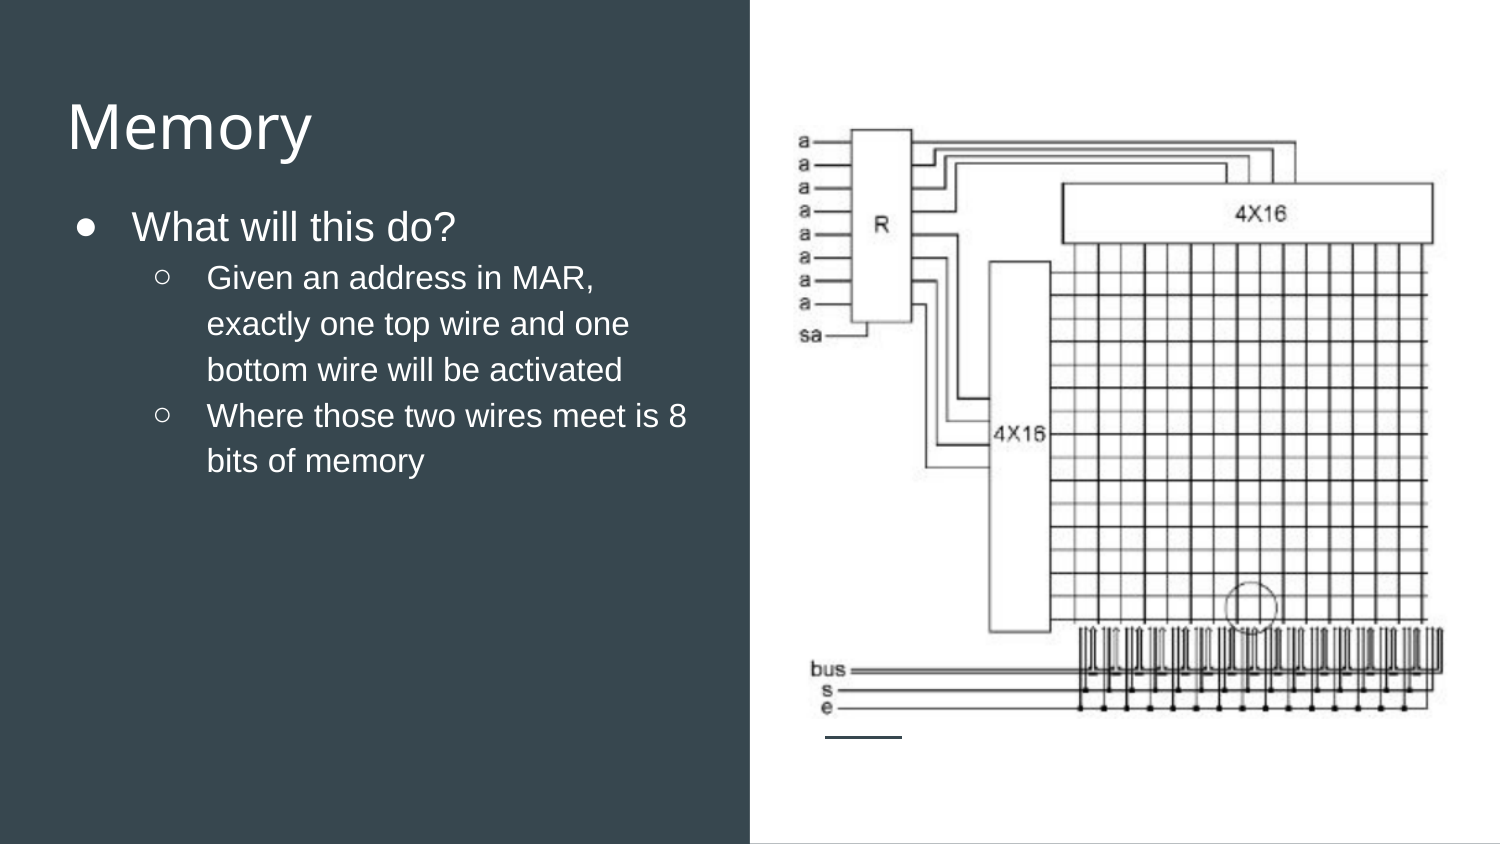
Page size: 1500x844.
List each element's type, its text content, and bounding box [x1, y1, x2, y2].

list What will this do? Given an address in MAR, exactly one top wire and one bottom wire will be activated Where those two wires meet is 8 bits of memory [41, 177, 707, 739]
text_box Memory [51, 71, 957, 178]
picture [775, 113, 1475, 731]
